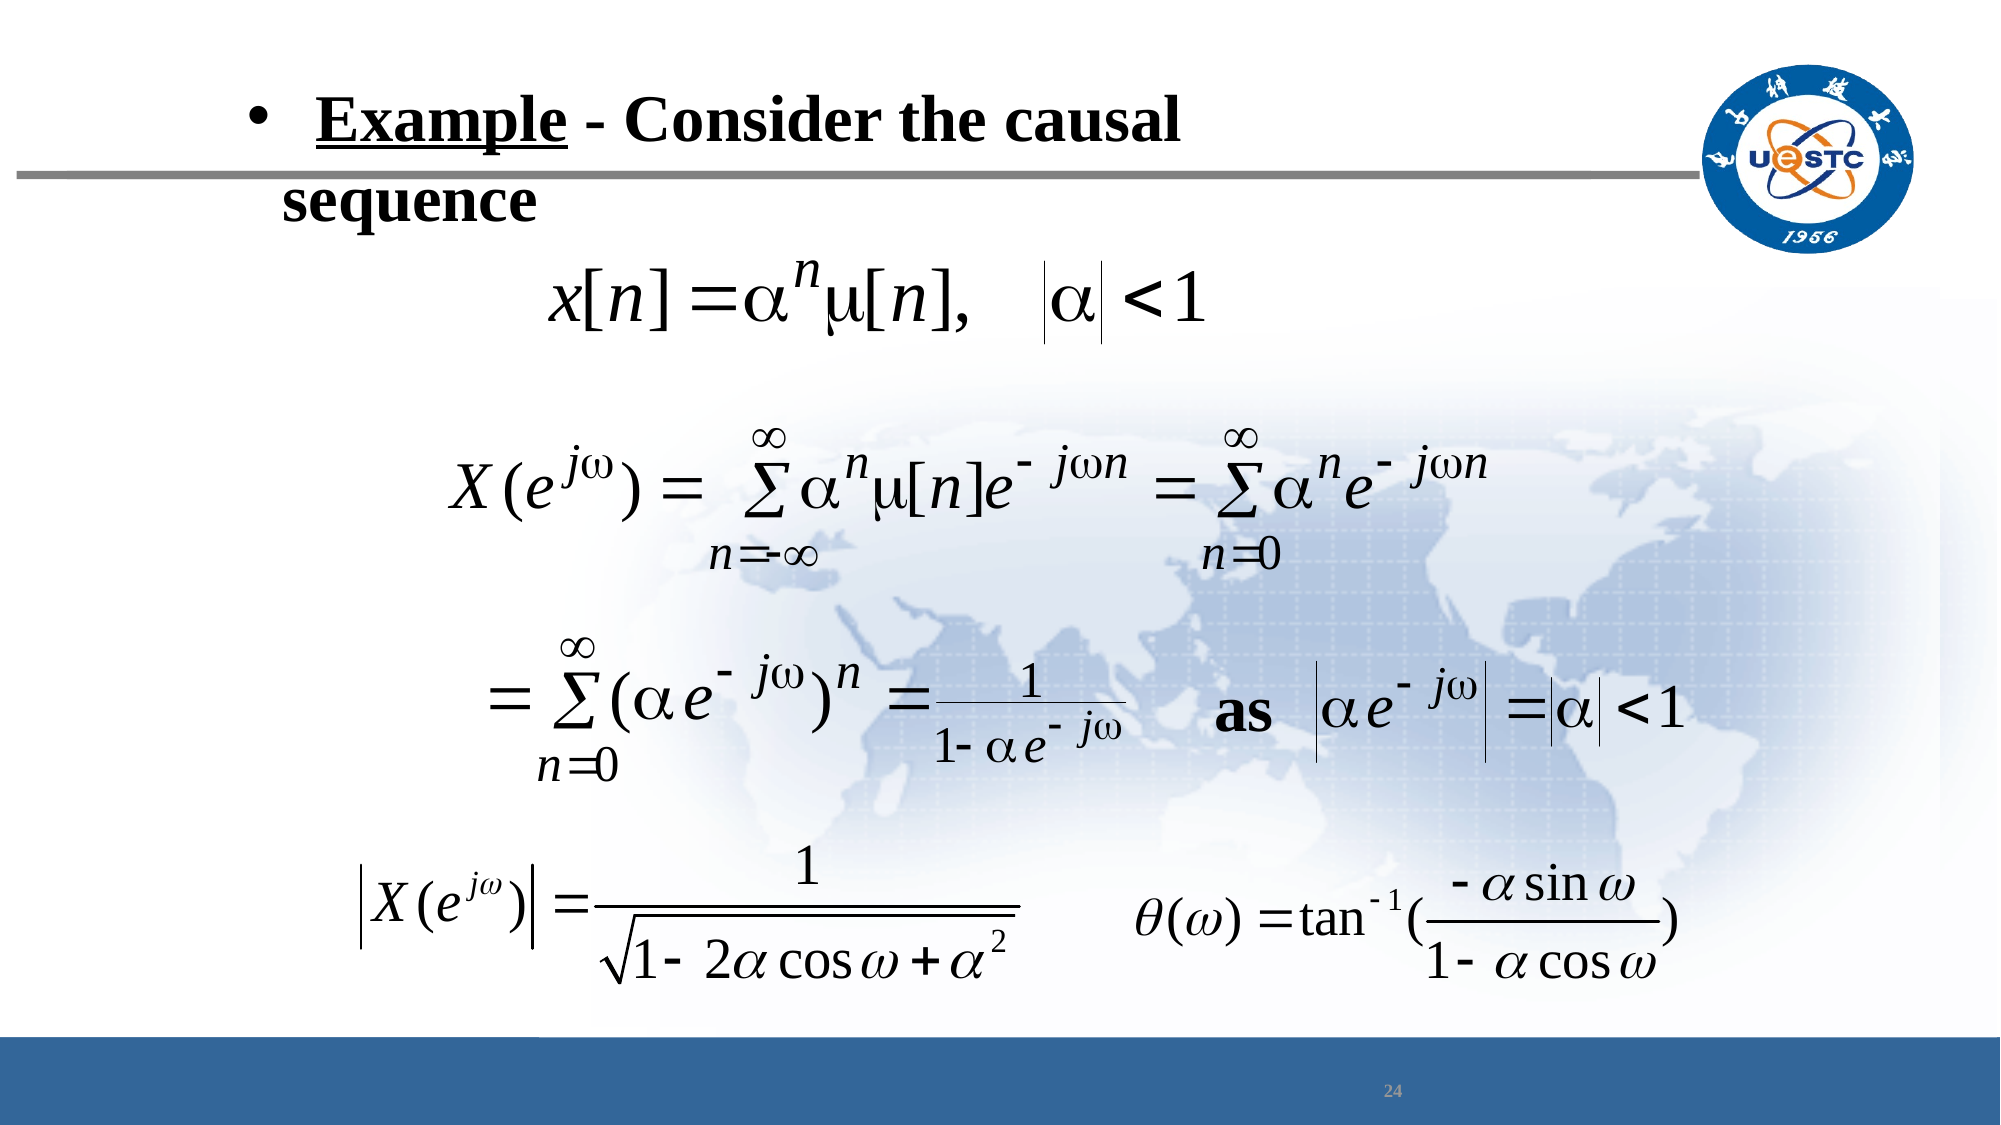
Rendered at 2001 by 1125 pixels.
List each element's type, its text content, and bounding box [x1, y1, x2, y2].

picture [483, 287, 1997, 1037]
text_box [350, 828, 1032, 995]
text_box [479, 616, 1131, 788]
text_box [1311, 656, 1686, 767]
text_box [441, 408, 1499, 576]
text_box as [1199, 656, 1310, 752]
text_box Example - Consider the causal sequence [232, 67, 1470, 243]
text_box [1127, 848, 1691, 991]
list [542, 238, 1205, 350]
picture [1679, 56, 1968, 263]
